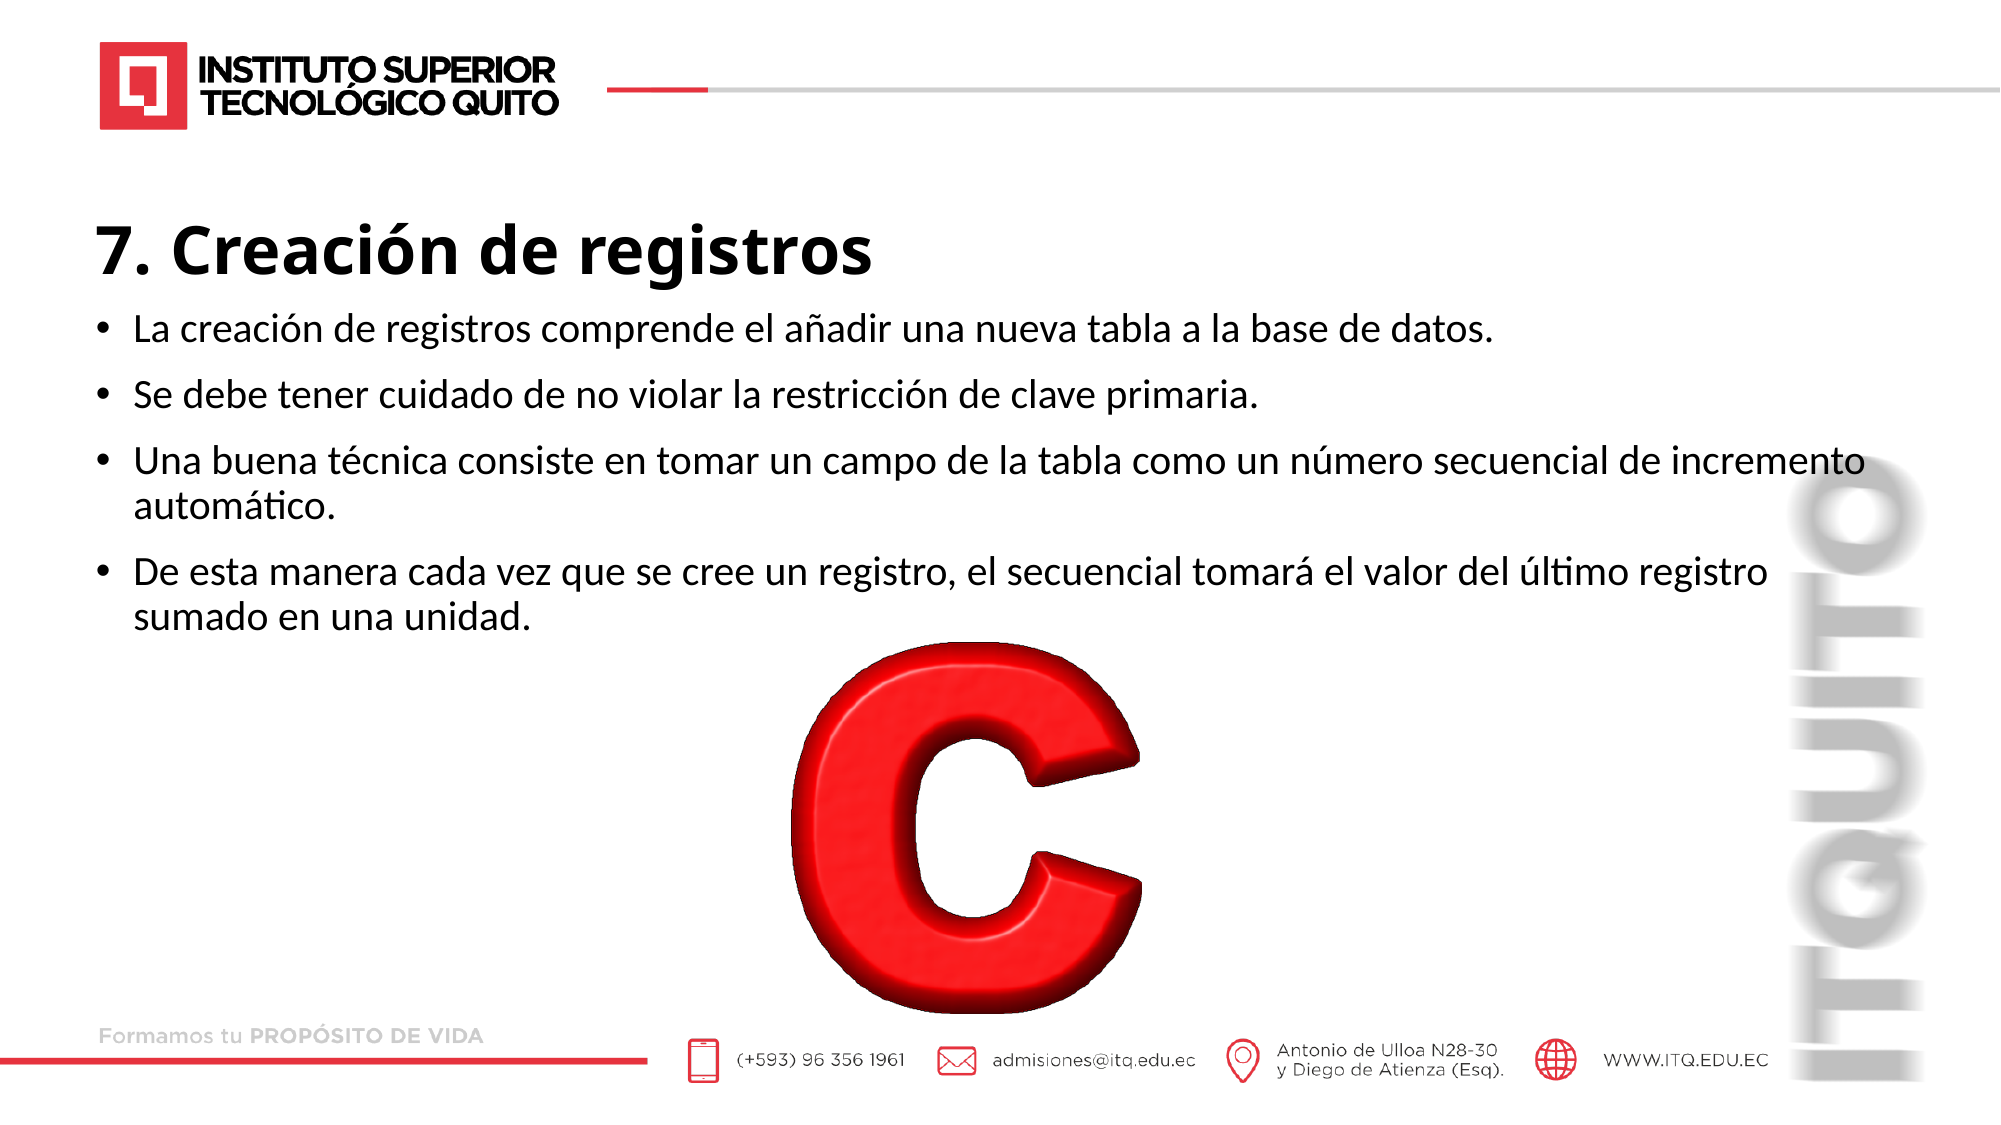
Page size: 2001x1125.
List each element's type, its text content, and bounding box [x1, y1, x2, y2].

picture [0, 42, 2000, 1083]
list La creación de registros comprende el añadir una nueva tabla a la base de datos. Se debe tener cuidado de no violar la restricción de clave primaria. Una buena técnica consiste en tomar un campo de la tabla como un número secuencial de incremento automático. De esta manera cada vez que se cree un registro, el secuencial tomará el valor del último registro sumado en una unidad. [80, 299, 1922, 1014]
title 7. Creación de registros [80, 228, 1922, 278]
